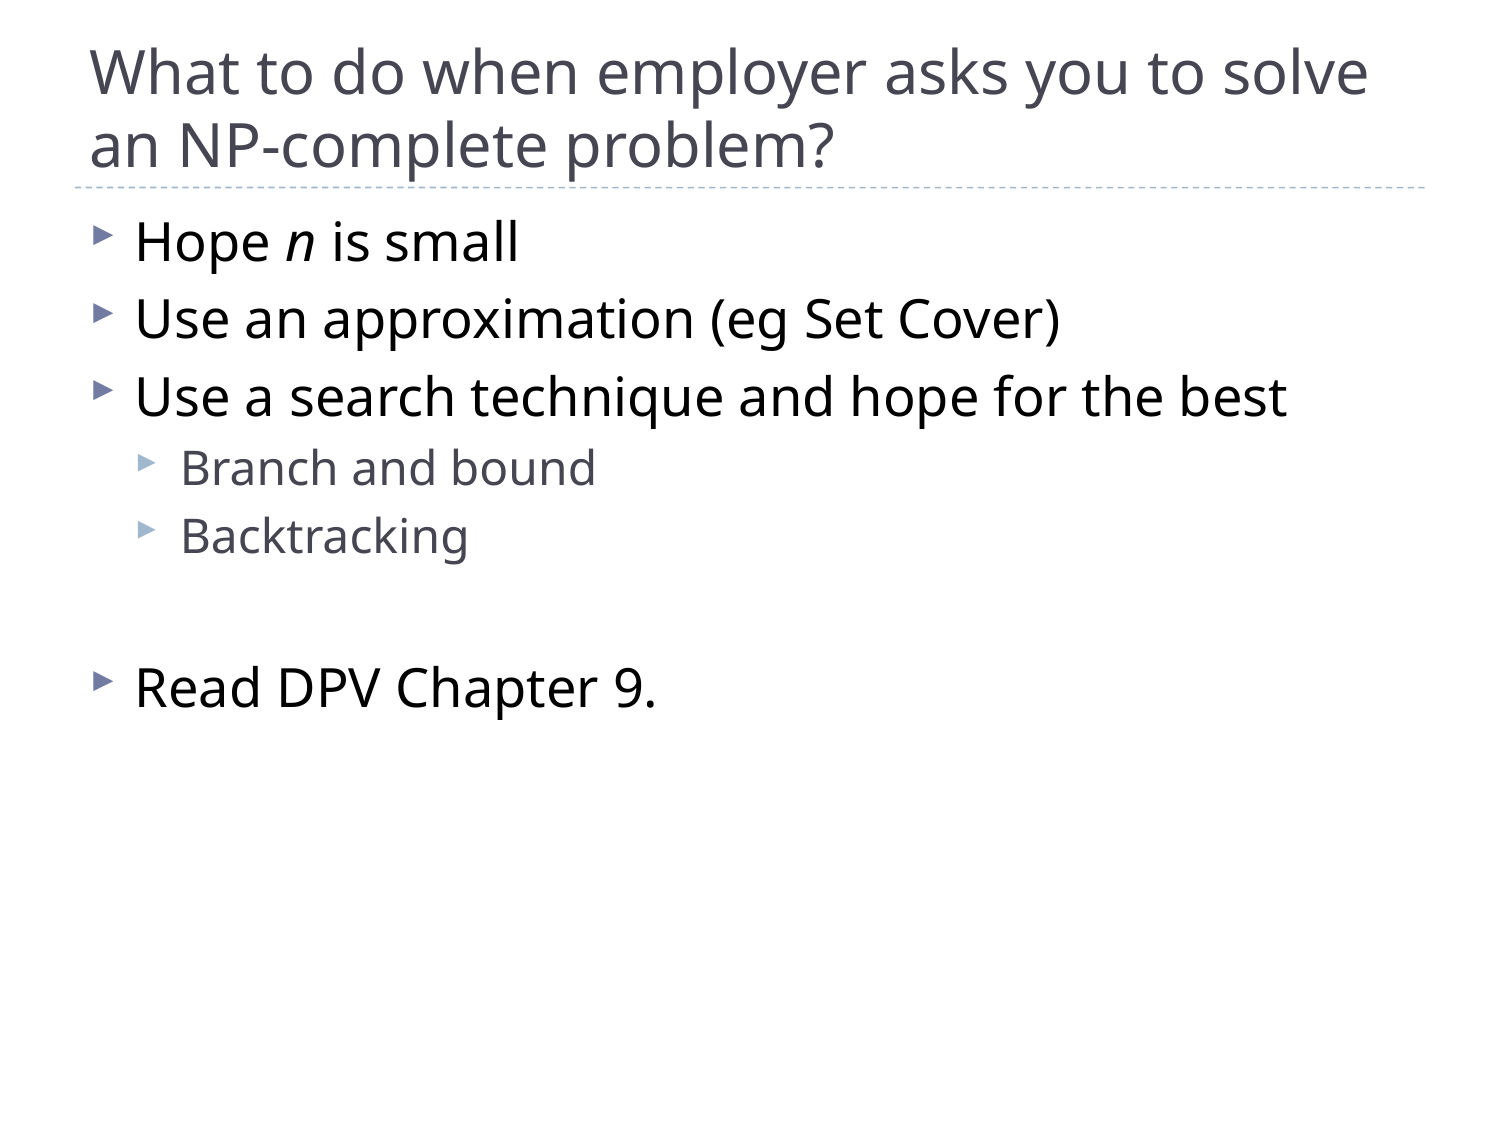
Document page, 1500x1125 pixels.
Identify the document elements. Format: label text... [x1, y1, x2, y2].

title What to do when employer asks you to solve an NP-complete problem? [75, 24, 1425, 188]
list Hope n is small Use an approximation (eg Set Cover) Use a search technique and hope for the best Branch and bound Backtracking Read DPV Chapter 9. [75, 200, 1425, 1010]
